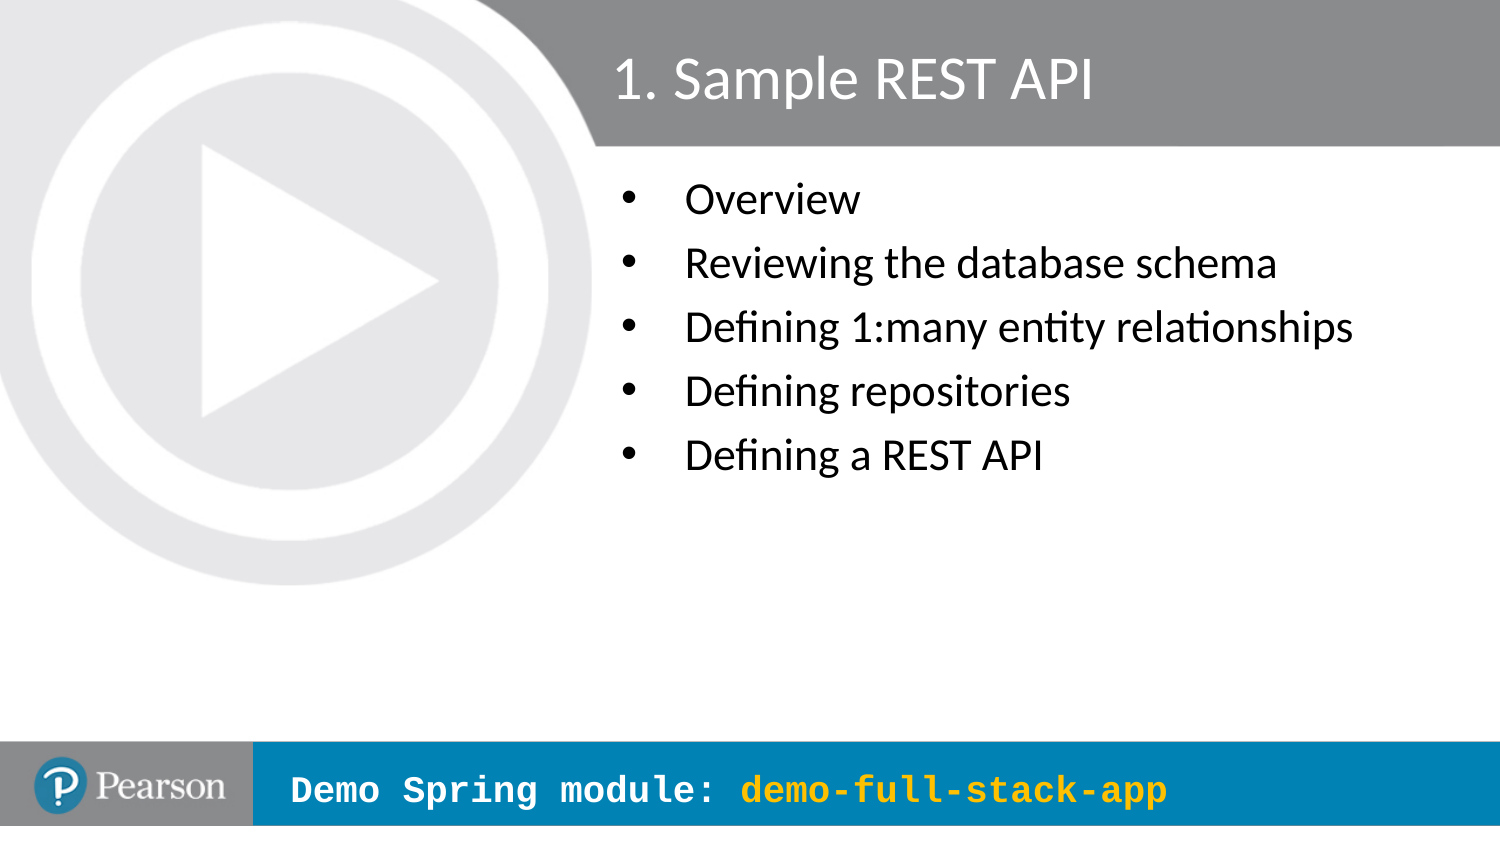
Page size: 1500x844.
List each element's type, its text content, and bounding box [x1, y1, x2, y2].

subtitle Overview Reviewing the database schema Defining 1:many entity relationships Defining repositories Defining a REST API [596, 161, 1465, 712]
text_box Demo Spring module: demo-full-stack-app [253, 742, 1500, 826]
title 1. Sample REST API [596, 30, 1465, 161]
picture [0, 0, 1500, 826]
